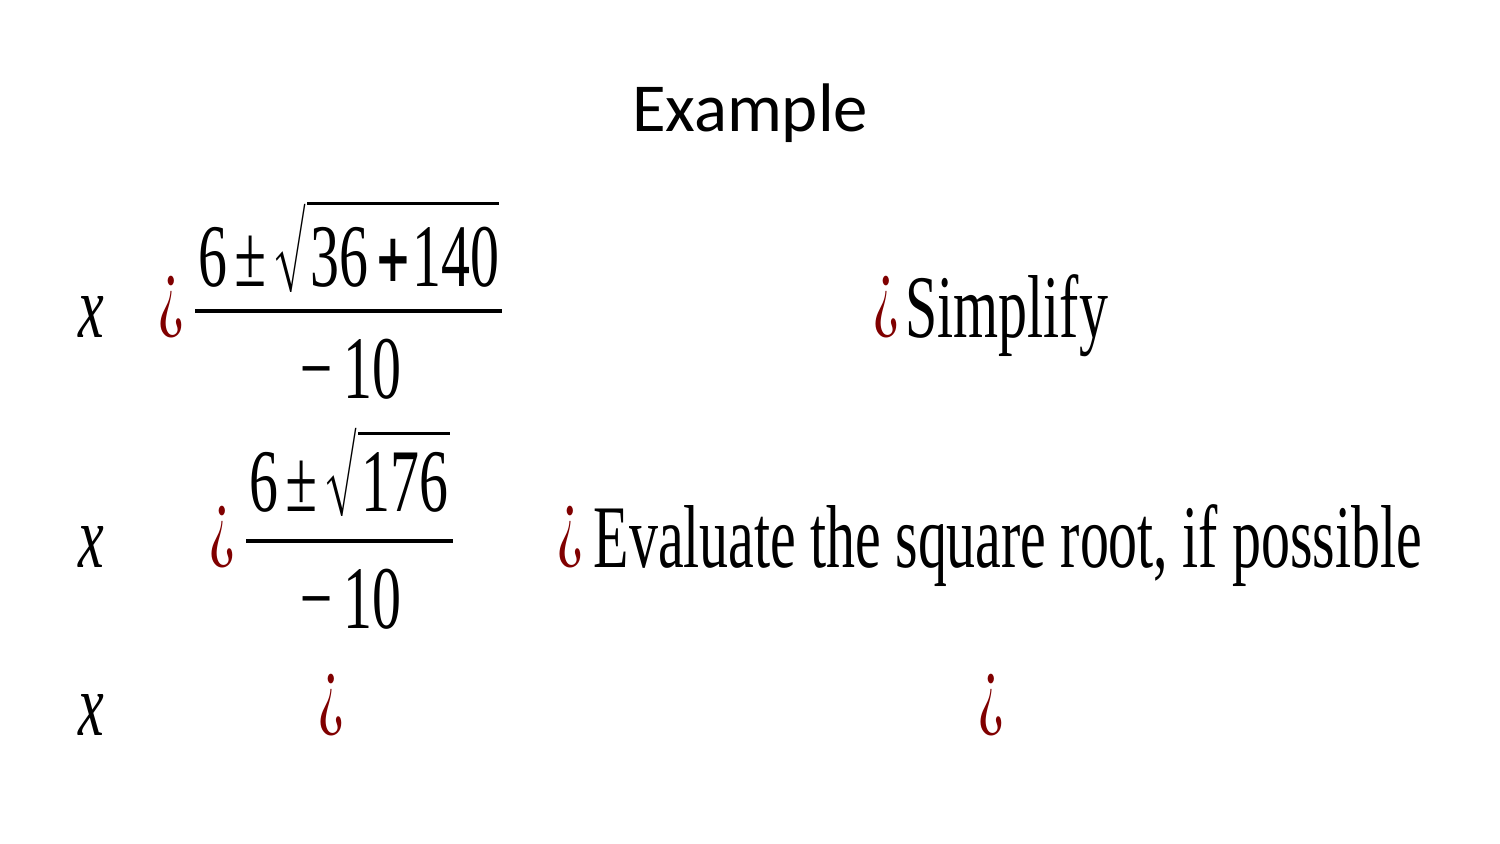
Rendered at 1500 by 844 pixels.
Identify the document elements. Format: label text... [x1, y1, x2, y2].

title Example [75, 33, 1425, 175]
